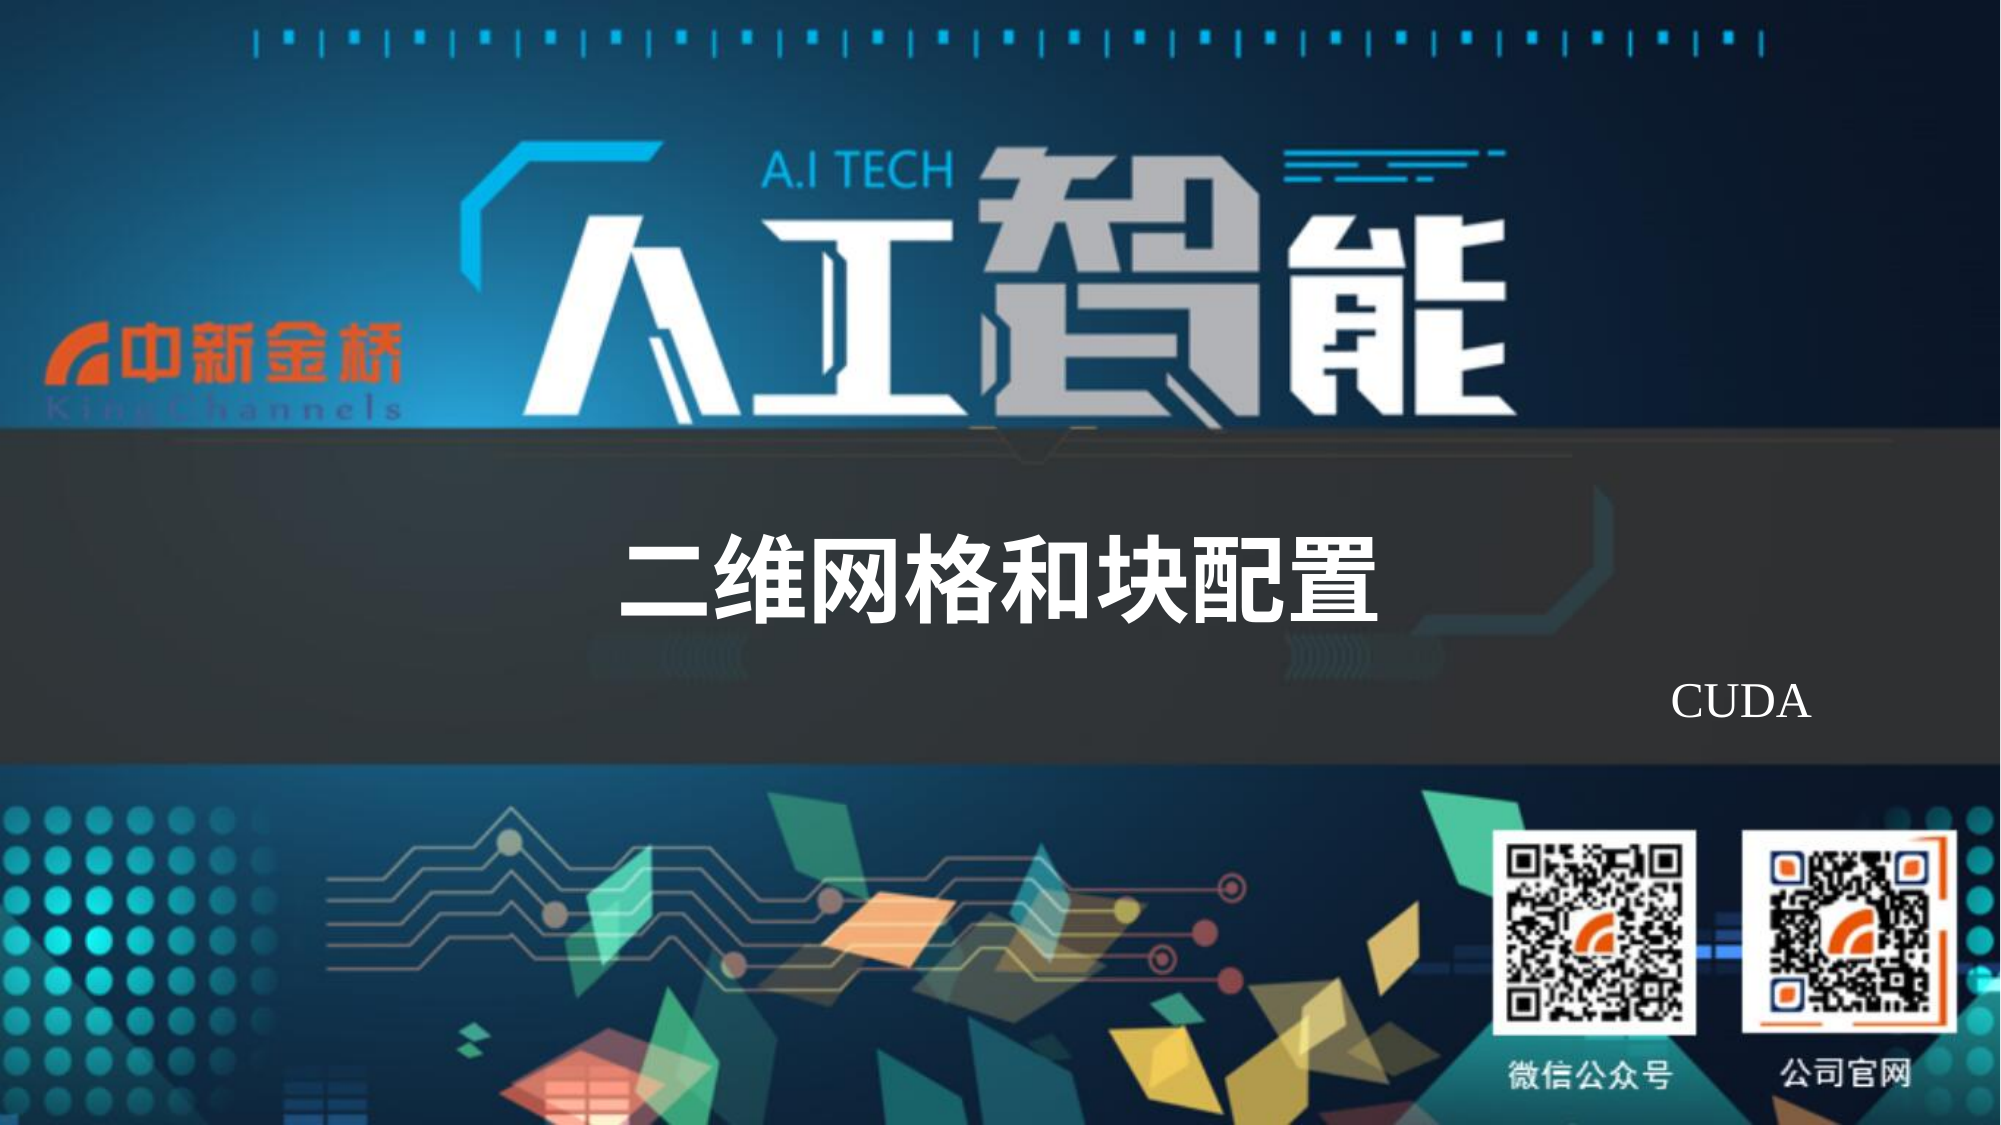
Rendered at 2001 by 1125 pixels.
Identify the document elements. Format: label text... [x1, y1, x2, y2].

text_box 二维网格和块配置 [133, 536, 1865, 632]
text_box CUDA [1518, 650, 1964, 746]
picture [0, 0, 2001, 1125]
